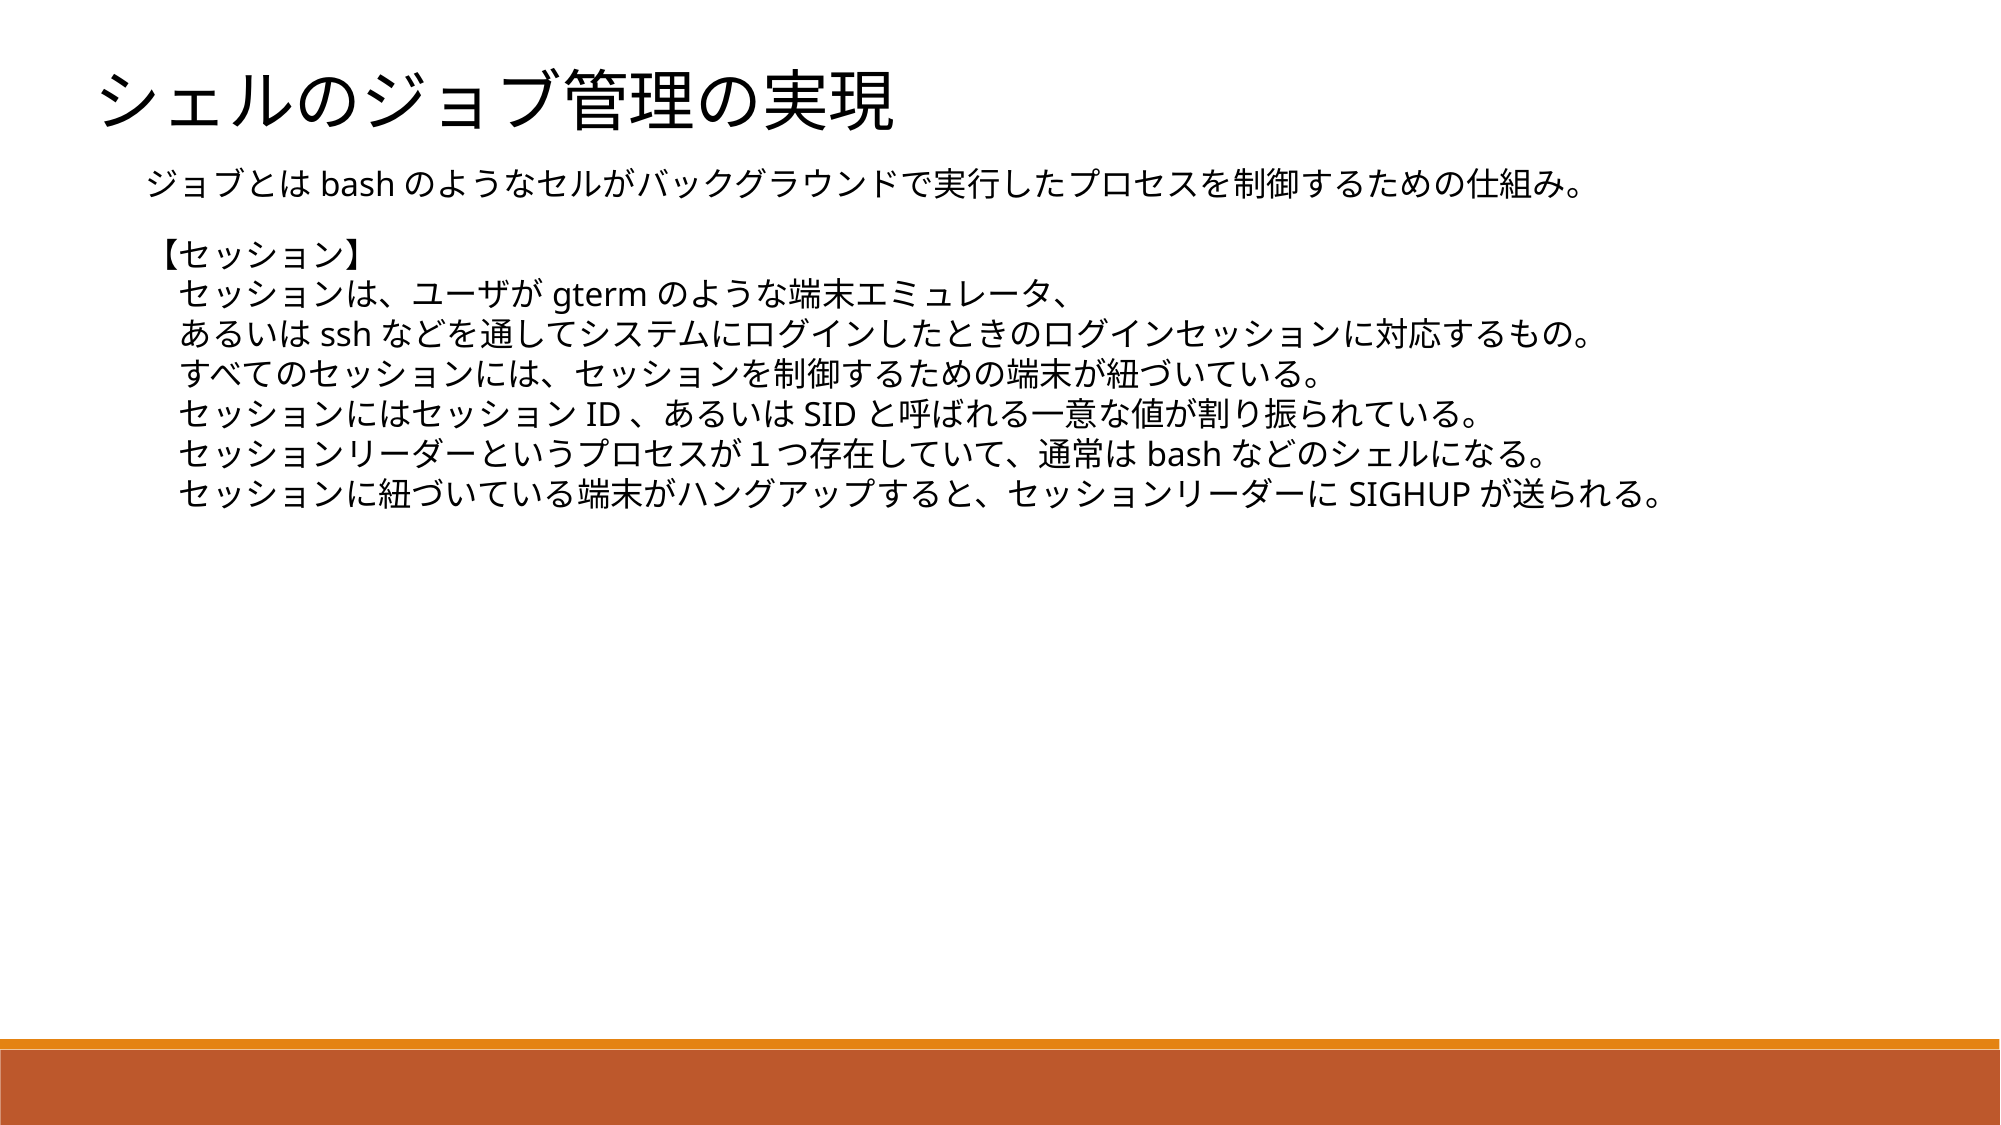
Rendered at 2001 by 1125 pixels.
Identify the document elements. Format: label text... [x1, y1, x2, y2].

text_box 【セッション】 セッションは、ユーザがgtermのような端末エミュレータ、 あるいはsshなどを通してシステムにログインしたときのログインセッションに対応するもの。 すべてのセッションには、セッションを制御するための端末が紐づいている。 セッションにはセッションID、あるいはSIDと呼ばれる一意な値が割り振られている。 セッションリーダーというプロセスが１つ存在していて、通常はbashなどのシェルになる。 セッションに紐づいている端末がハングアップすると、セッションリーダーにSIGHUPが送られる。 [130, 226, 1956, 521]
text_box ジョブとはbashのようなセルがバックグラウンドで実行したプロセスを制御するための仕組み。 [130, 156, 1956, 211]
text_box シェルのジョブ管理の実現 [80, 50, 969, 146]
